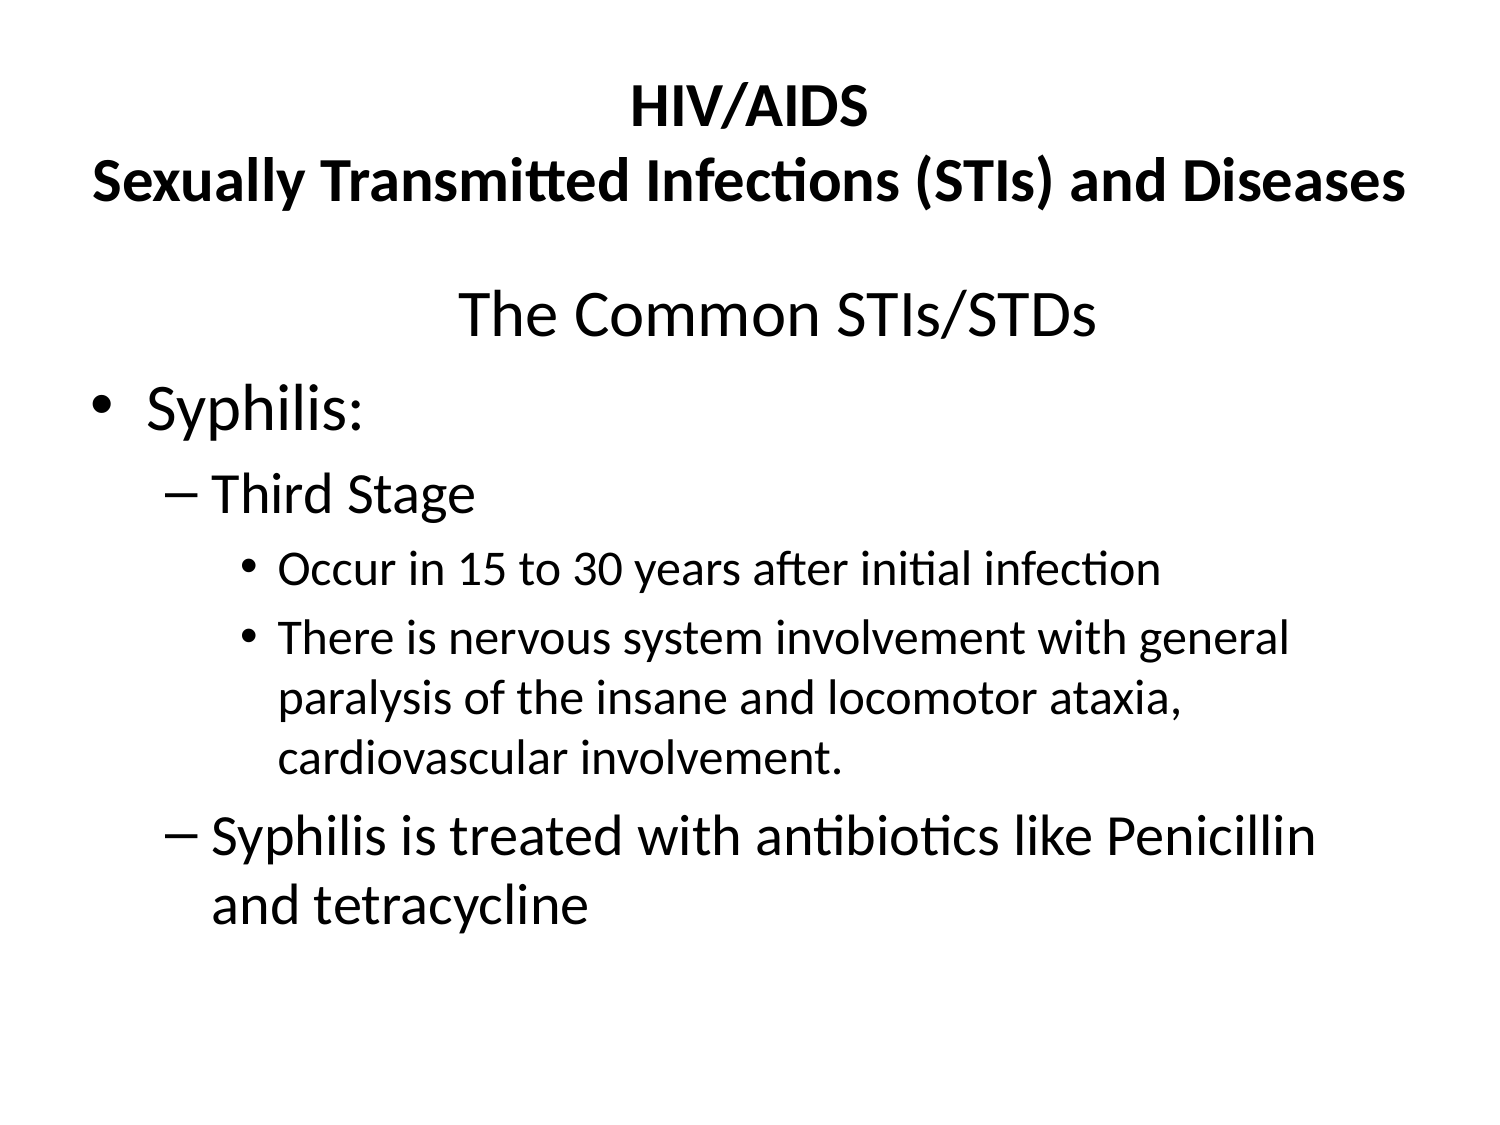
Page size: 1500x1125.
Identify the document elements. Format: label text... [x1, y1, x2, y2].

list The Common STIs/STDs Syphilis: Third Stage Occur in 15 to 30 years after initial infection There is nervous system involvement with general paralysis of the insane and locomotor ataxia, cardiovascular involvement. Syphilis is treated with antibiotics like Penicillin and tetracycline [75, 262, 1425, 1005]
title HIV/AIDS Sexually Transmitted Infections (STIs) and Diseases [75, 45, 1425, 233]
